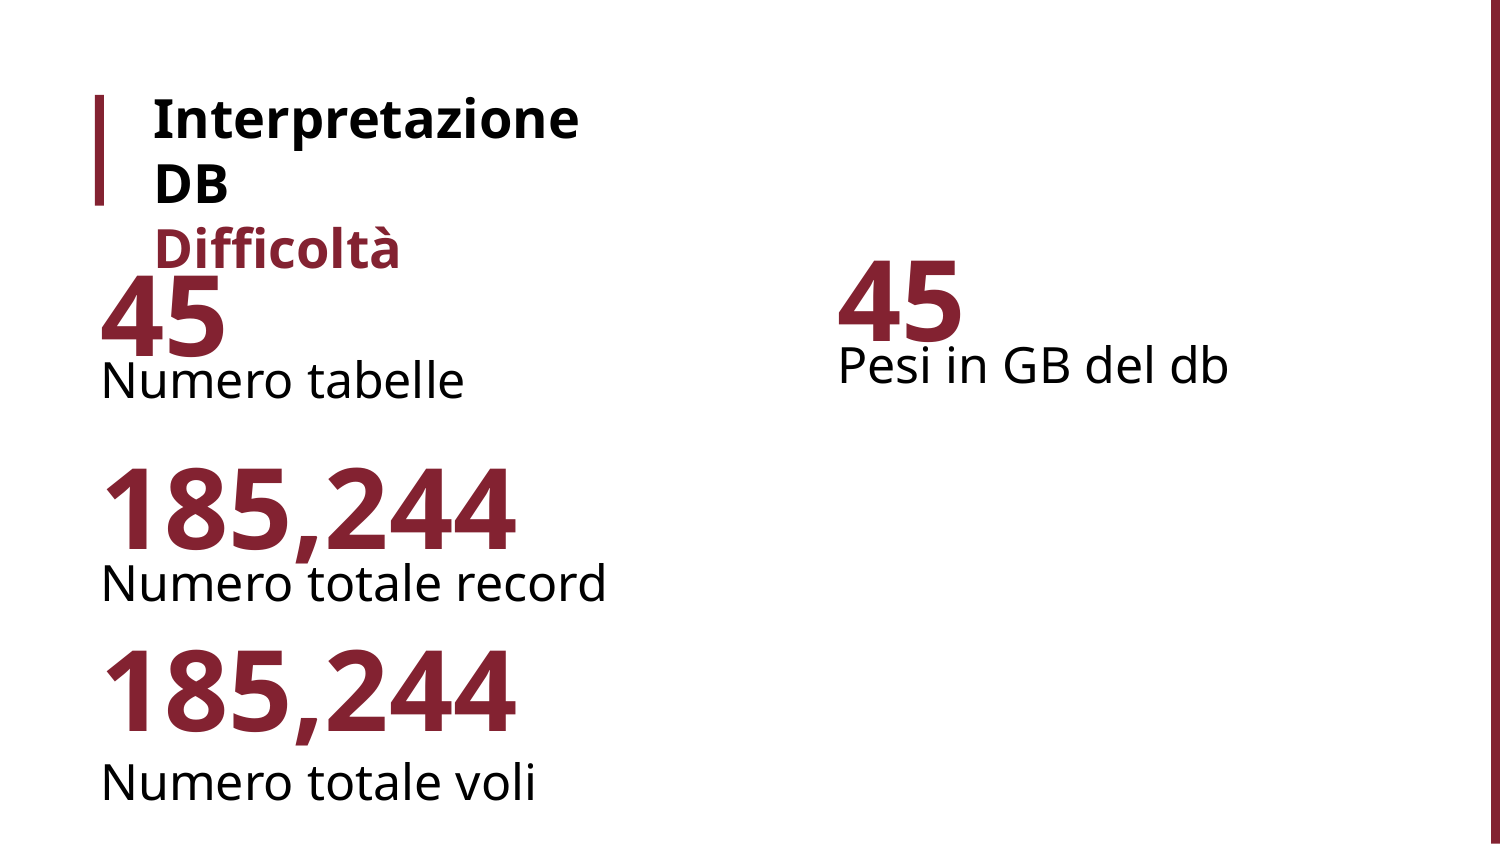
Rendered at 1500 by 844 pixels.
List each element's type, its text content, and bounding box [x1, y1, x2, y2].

text_box 45 [85, 228, 821, 333]
text_box 45 [821, 214, 1500, 319]
text_box Numero totale record [85, 536, 1361, 613]
text_box Numero tabelle [85, 333, 1361, 410]
text_box Numero totale voli [85, 752, 1361, 812]
text_box Pesi in GB del db [821, 319, 1500, 396]
text_box 185,244 [85, 613, 1361, 752]
title Interpretazione DB Difficoltà [138, 69, 686, 210]
text_box 185,244 [85, 421, 1361, 536]
